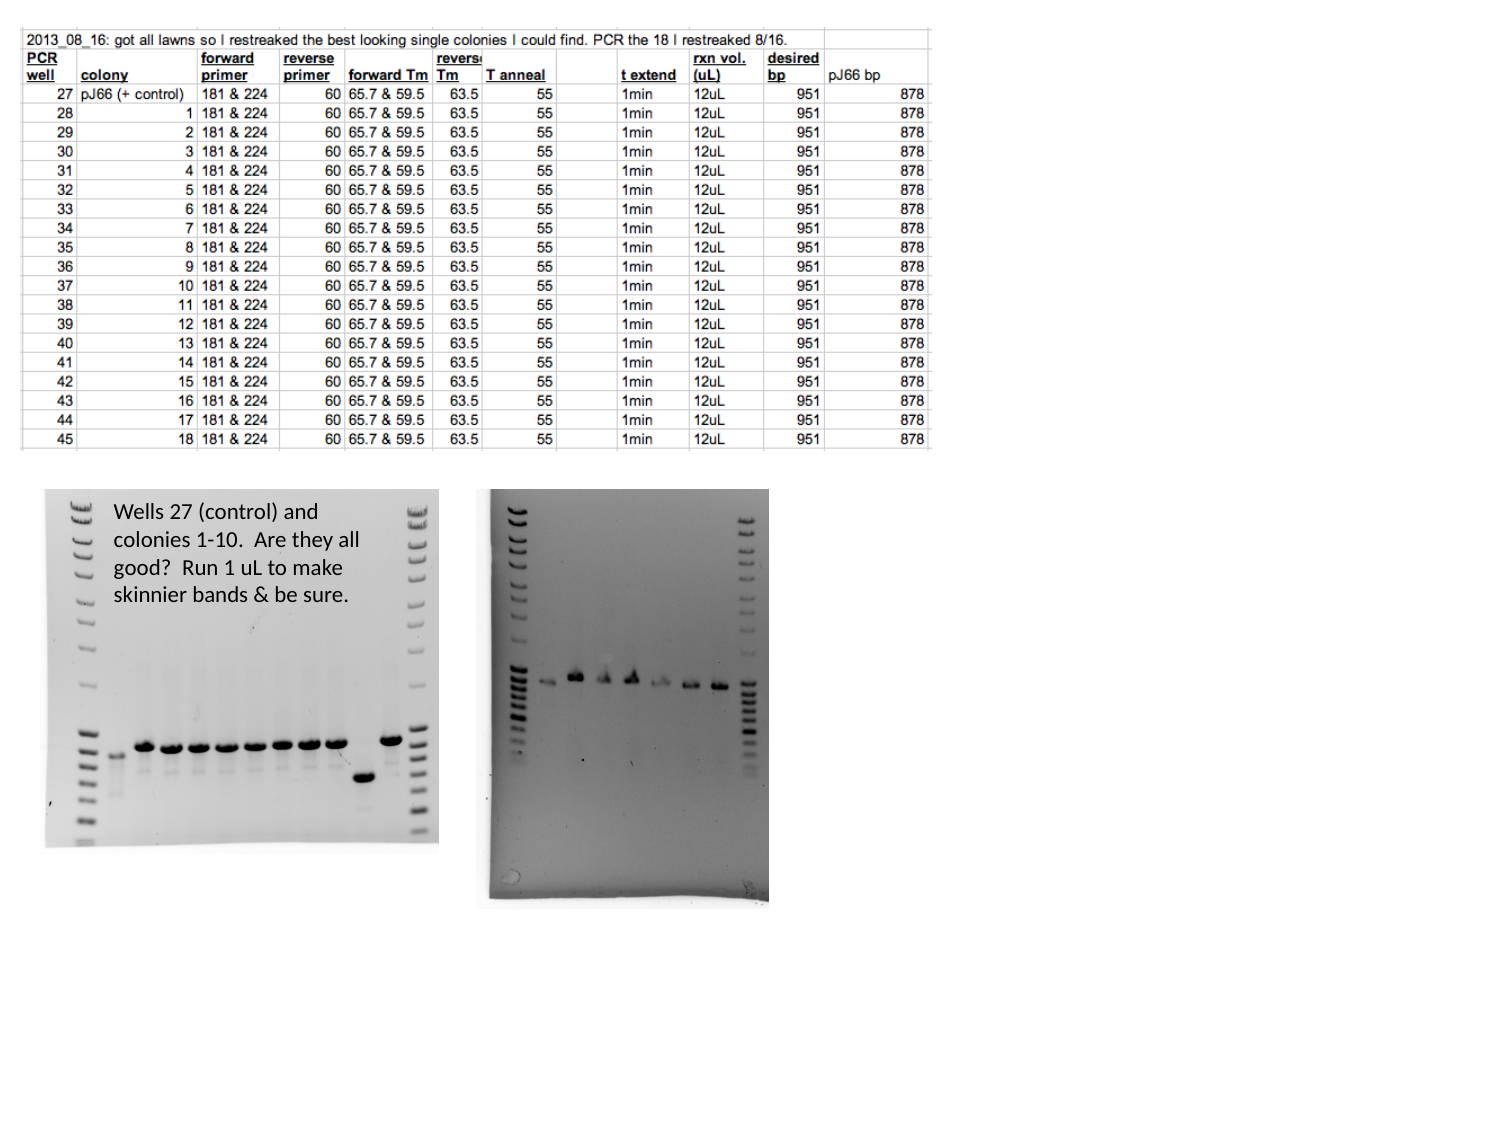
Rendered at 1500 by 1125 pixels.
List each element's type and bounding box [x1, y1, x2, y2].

picture [20, 27, 932, 451]
picture [39, 489, 439, 854]
picture [475, 489, 769, 909]
